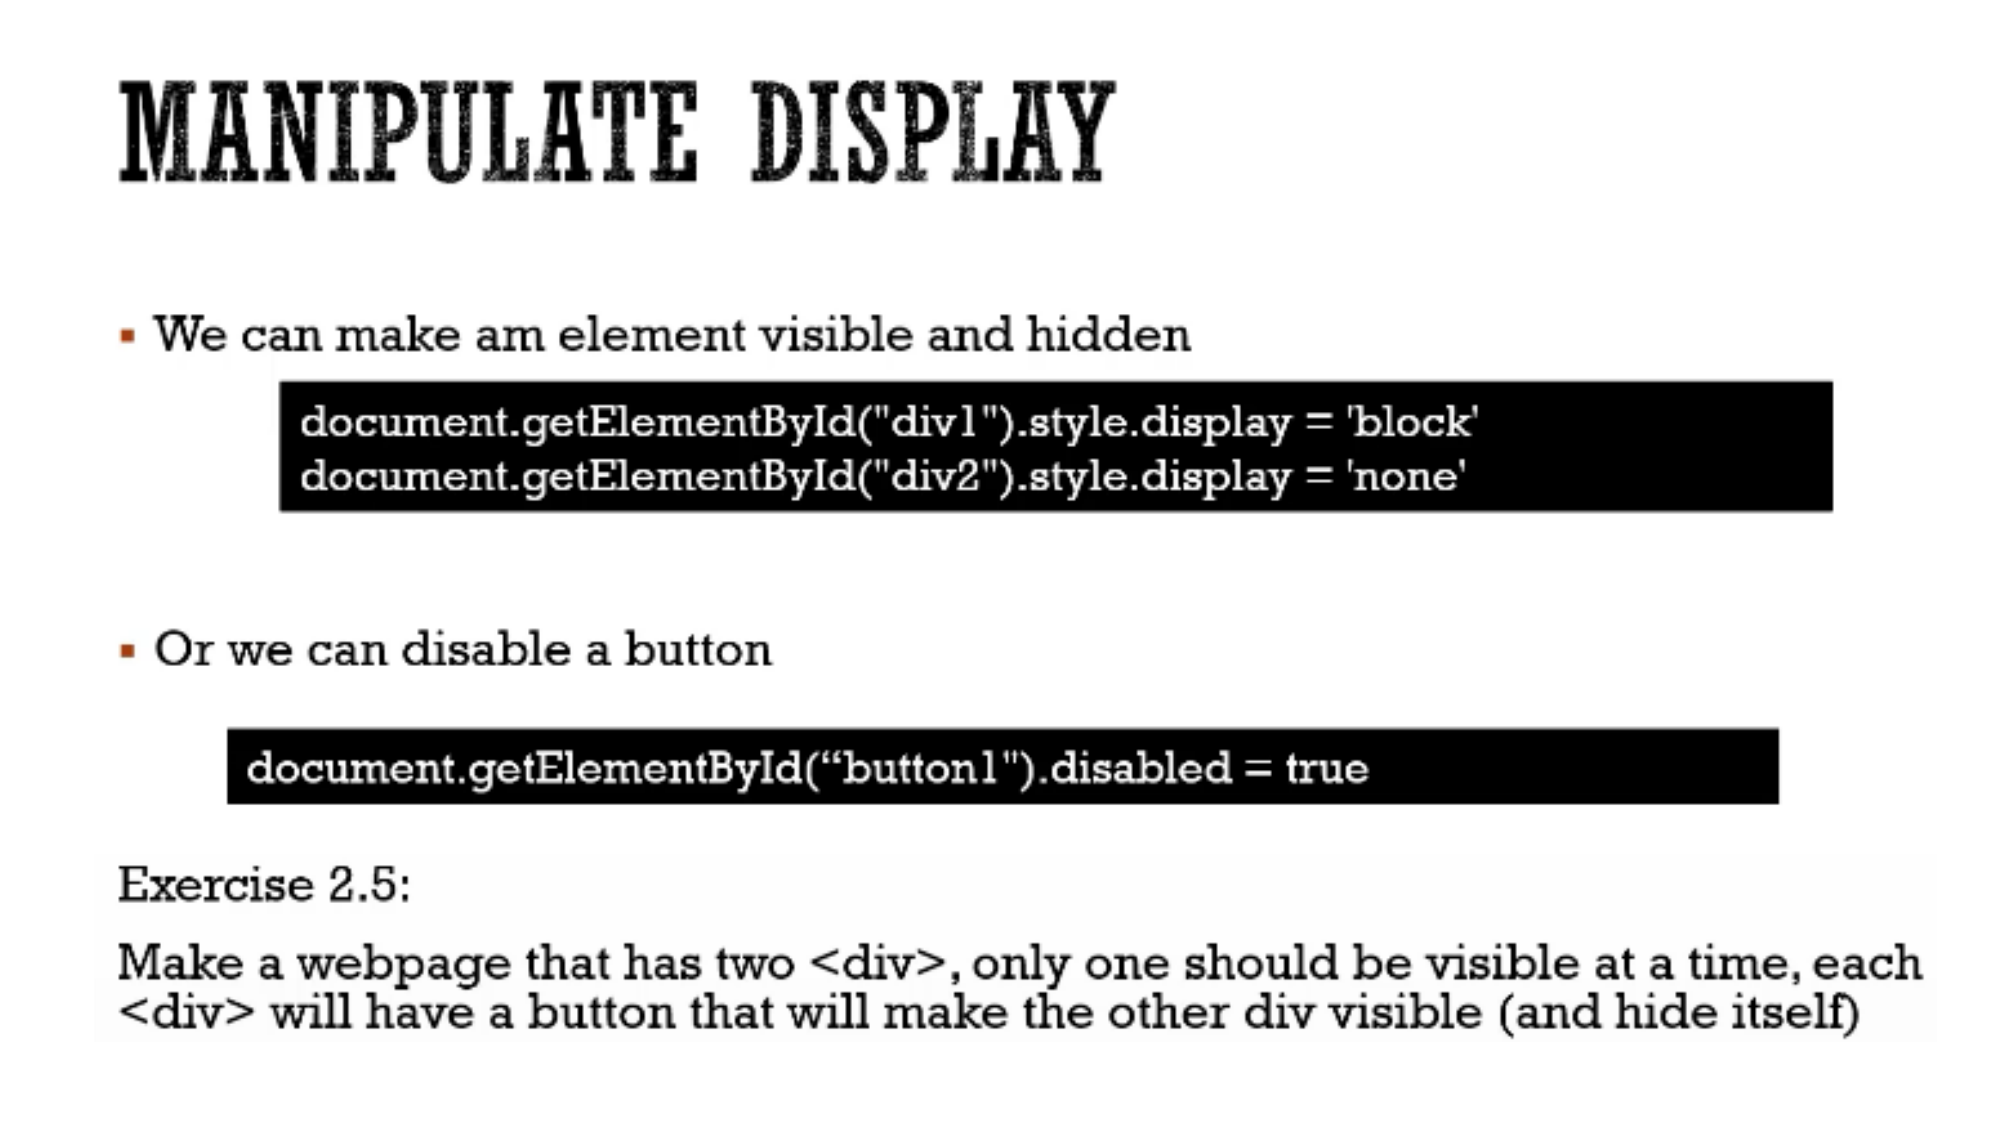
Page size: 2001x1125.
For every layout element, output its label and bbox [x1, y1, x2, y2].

list [93, 70, 1937, 1043]
